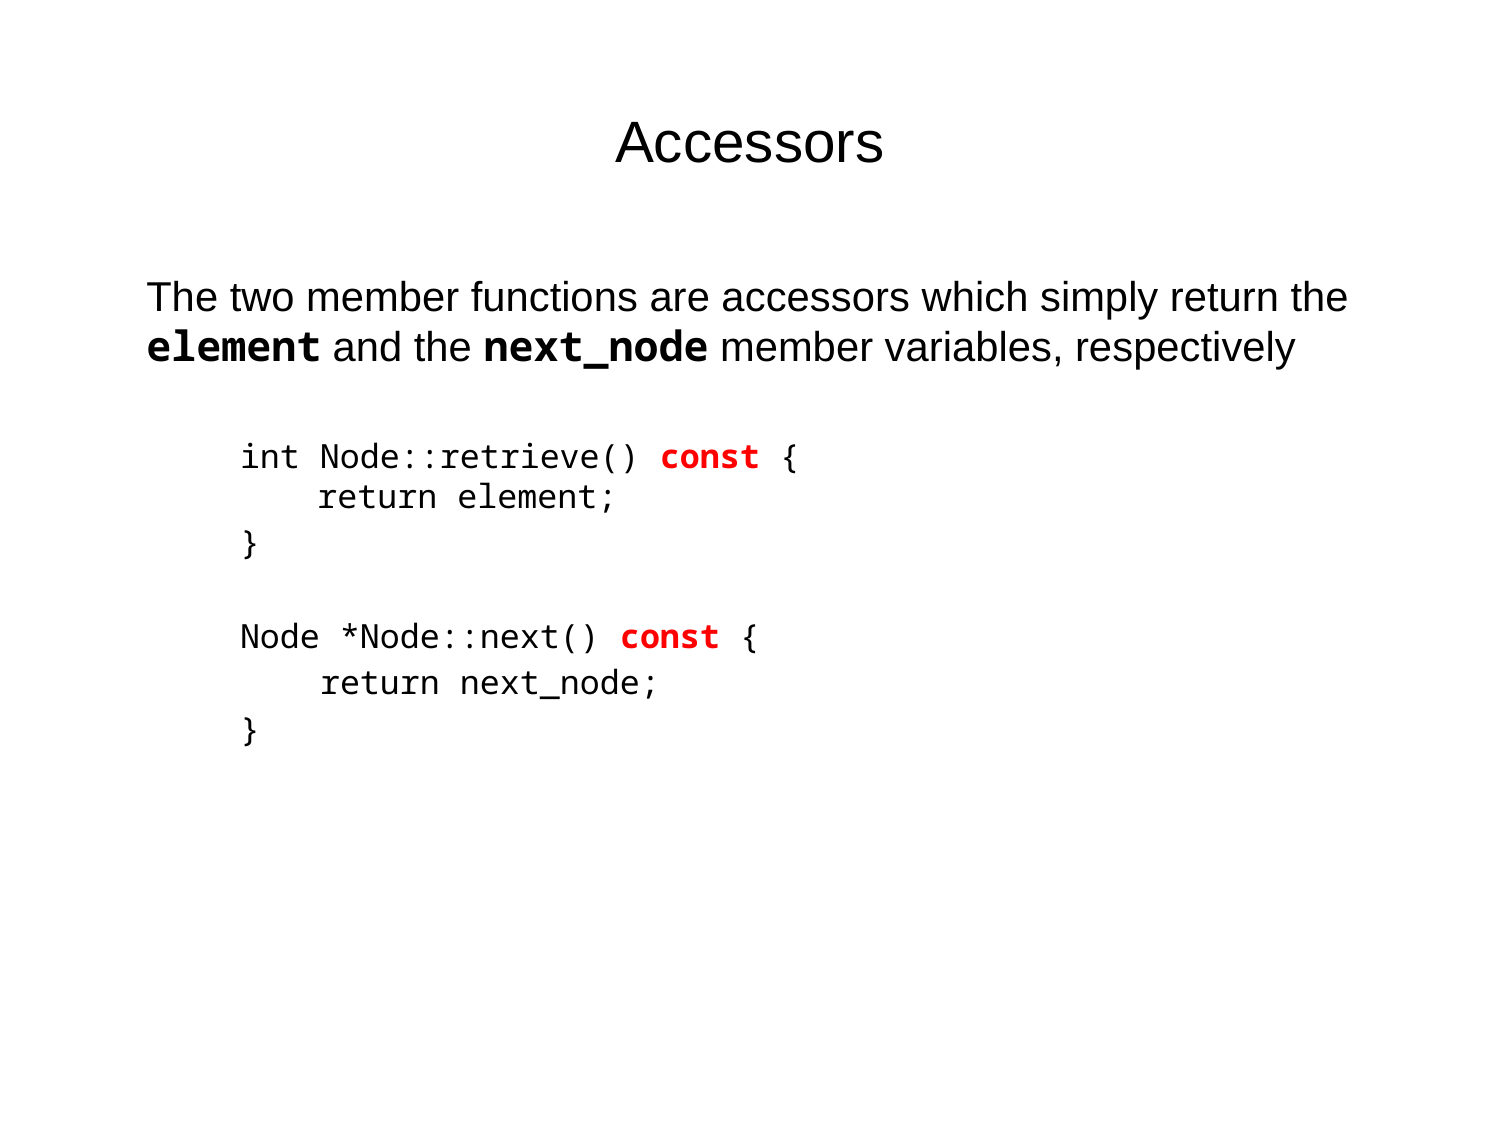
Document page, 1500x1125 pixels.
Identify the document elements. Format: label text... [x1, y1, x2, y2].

title Accessors [74, 44, 1426, 233]
list The two member functions are accessors which simply return the element and the next_node member variables, respectively int Node::retrieve() const { return element; } Node *Node::next() const { return next_node; } [74, 262, 1426, 1006]
